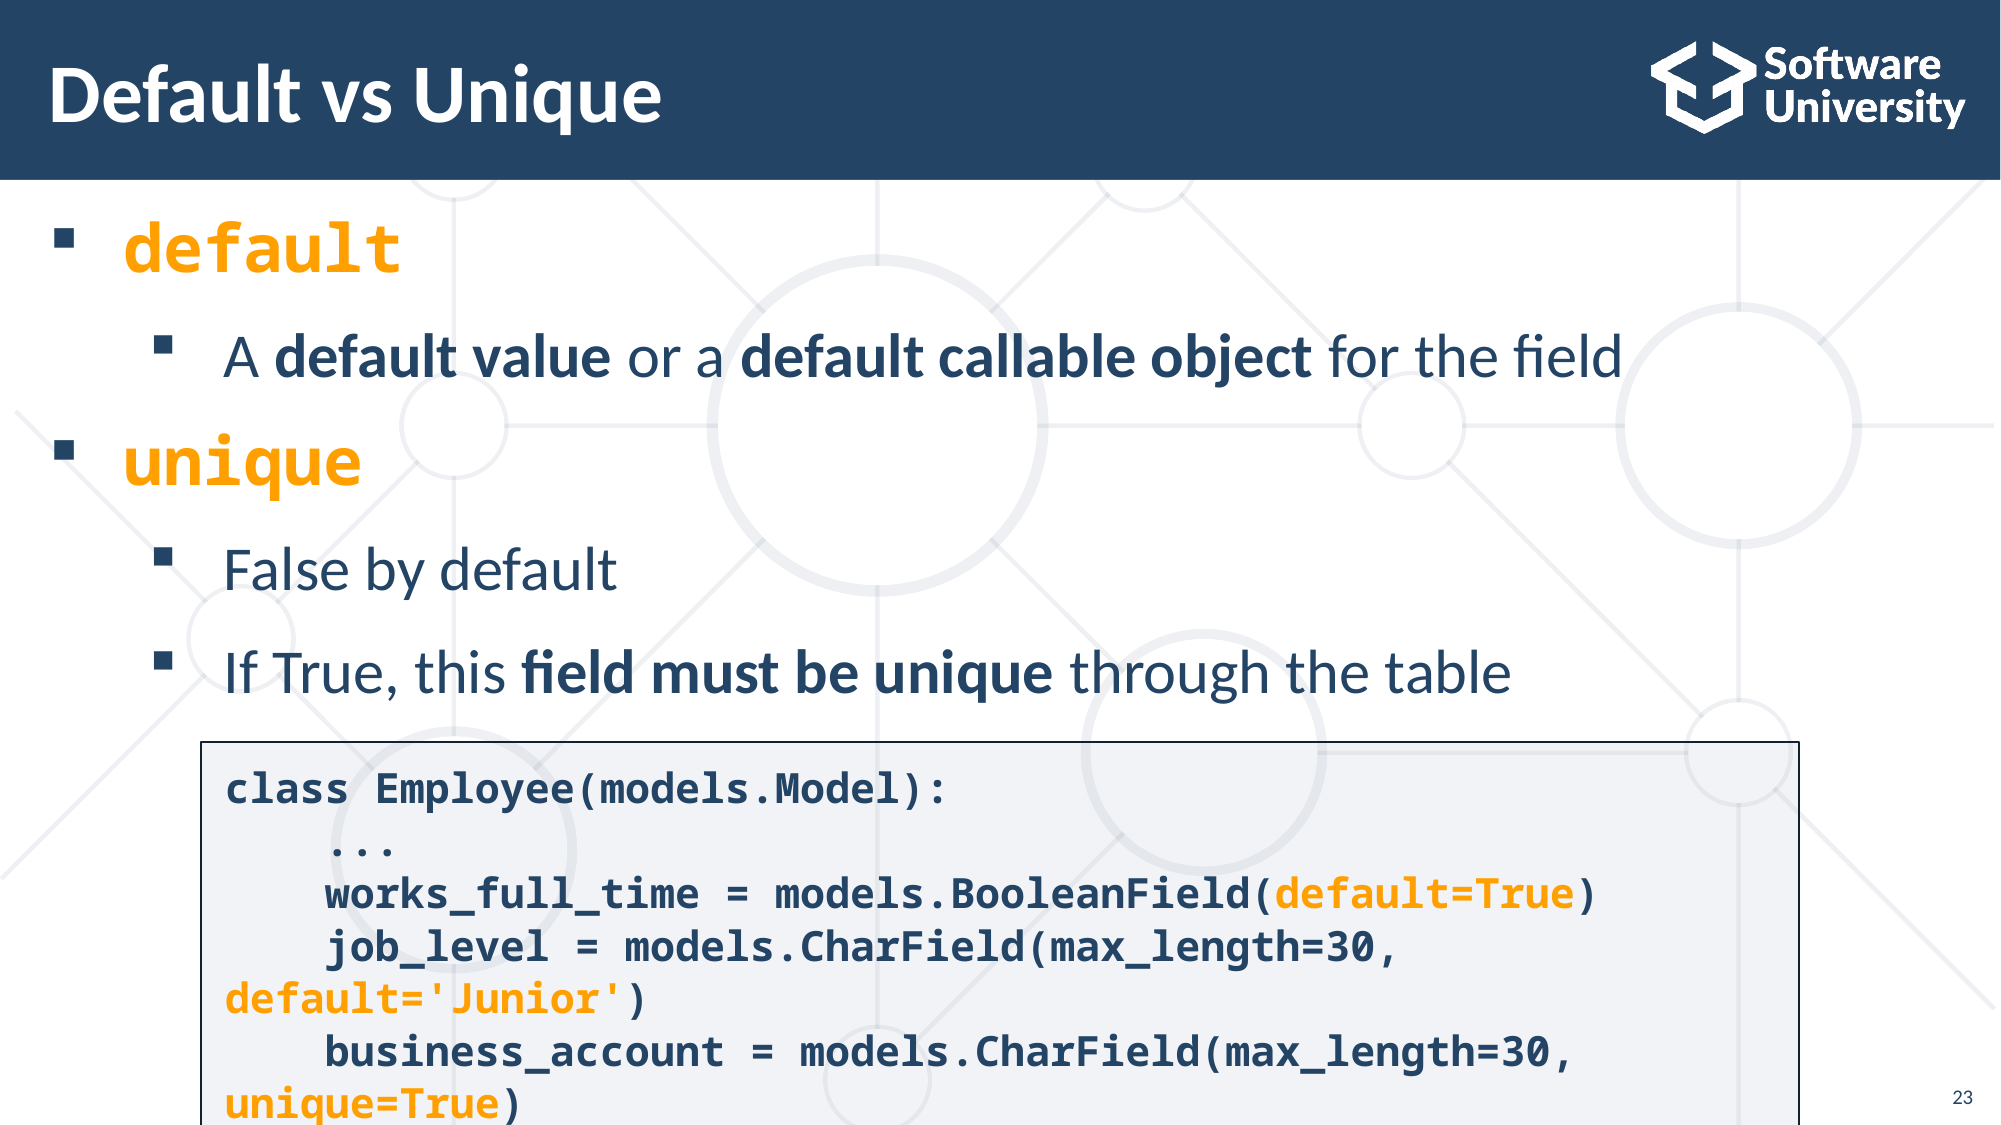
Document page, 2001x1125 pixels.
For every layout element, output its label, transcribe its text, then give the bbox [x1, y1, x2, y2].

text_box class Employee(models.Model): ... works_full_time = models.BooleanField(default=True) job_level = models.CharField(max_length=30, default='Junior') business_account = models.CharField(max_length=30, unique=True) [201, 742, 1799, 1125]
list default A default value or a default callable object for the field unique False by default If True, this field must be unique through the table [31, 196, 1969, 1109]
title Default vs Unique [31, 16, 1625, 162]
slide_number 23 [1927, 1067, 1989, 1117]
picture [1651, 41, 1966, 134]
